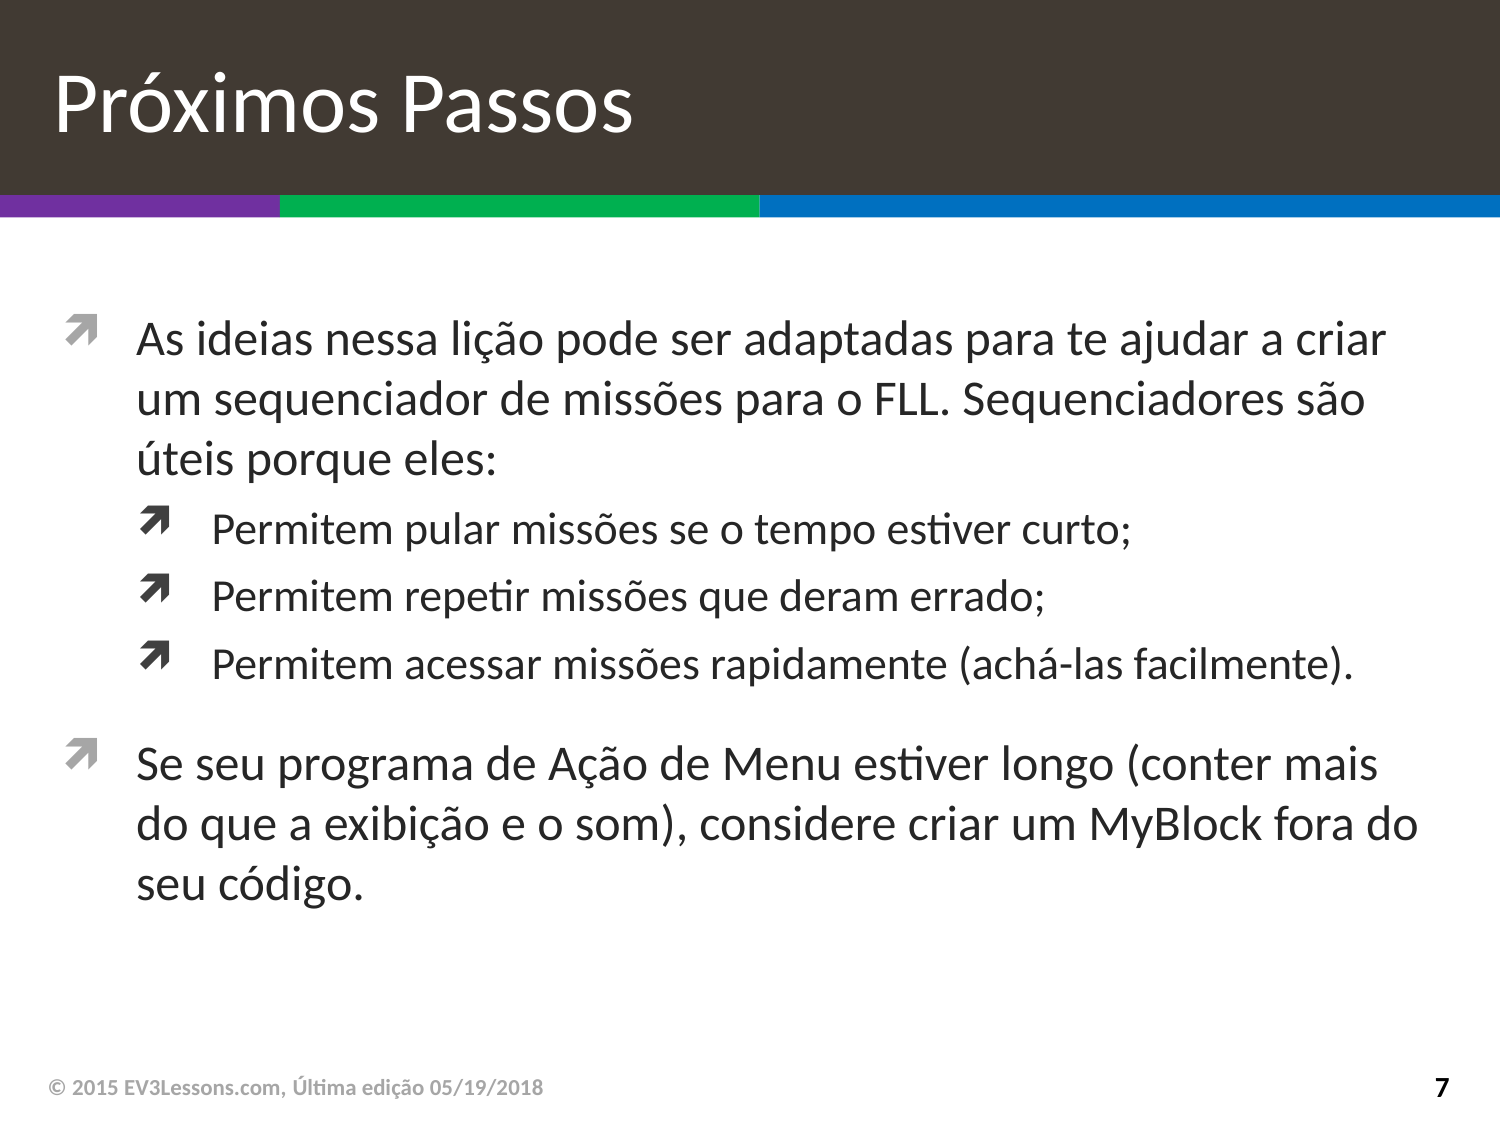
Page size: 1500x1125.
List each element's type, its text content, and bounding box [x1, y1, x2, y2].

title Próximos Passos [0, 0, 1500, 195]
slide_number 7 [1361, 1056, 1465, 1116]
list As ideias nessa lição pode ser adaptadas para te ajudar a criar um sequenciador de missões para o FLL. Sequenciadores são úteis porque eles: Permitem pular missões se o tempo estiver curto; Permitem repetir missões que deram errado; Permitem acessar missões rapidamente (achá-las facilmente). Se seu programa de Ação de Menu estiver longo (conter mais do que a exibição e o som), considere criar um MyBlock fora do seu código. [46, 298, 1454, 1005]
footer © 2015 EV3Lessons.com, Última edição 05/19/2018 [32, 1055, 1038, 1116]
